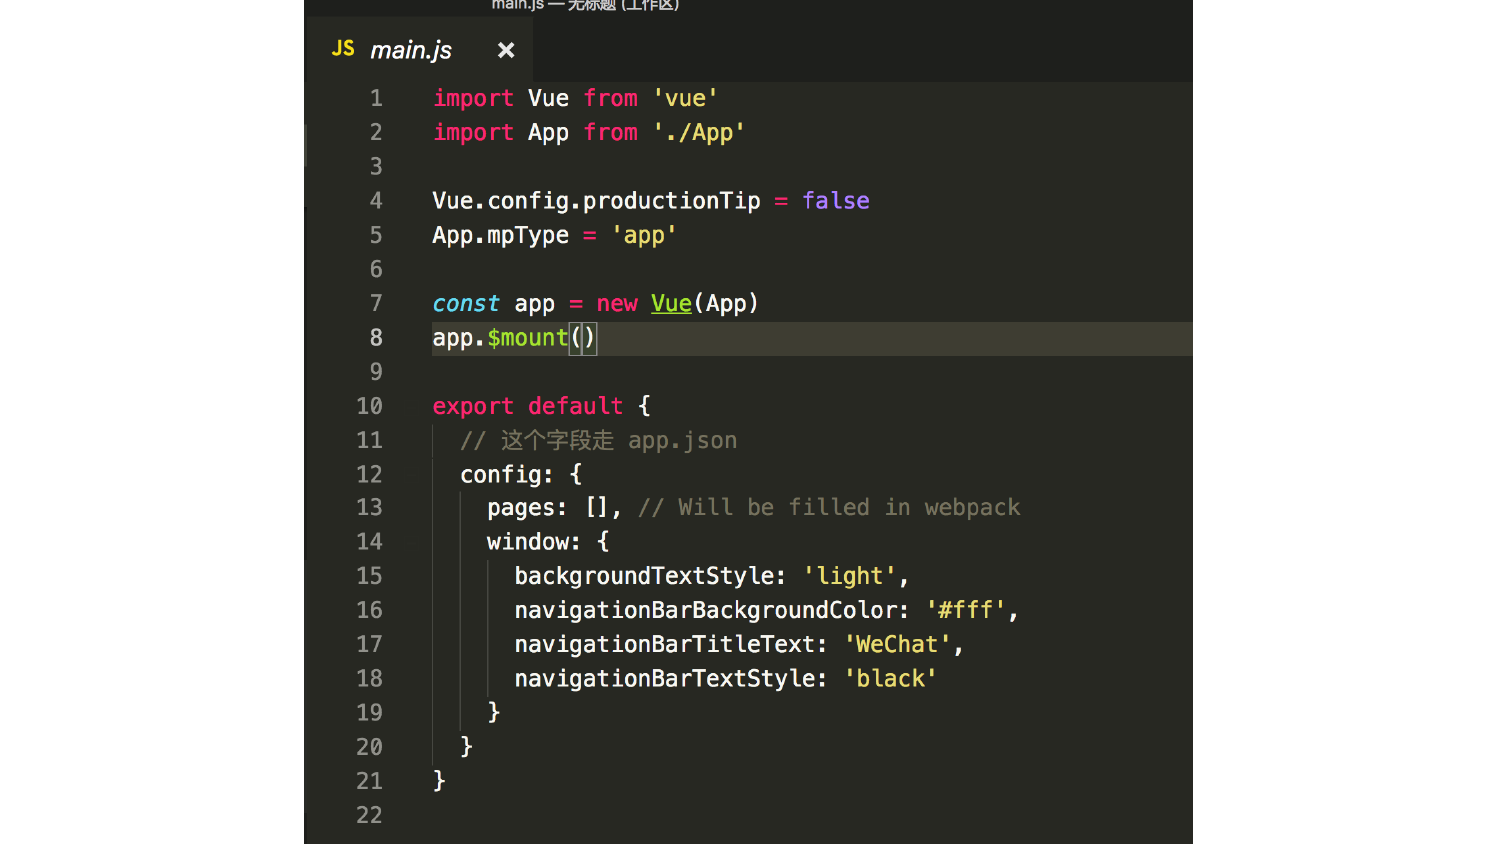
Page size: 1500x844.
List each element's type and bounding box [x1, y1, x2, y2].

picture [304, 0, 1193, 844]
